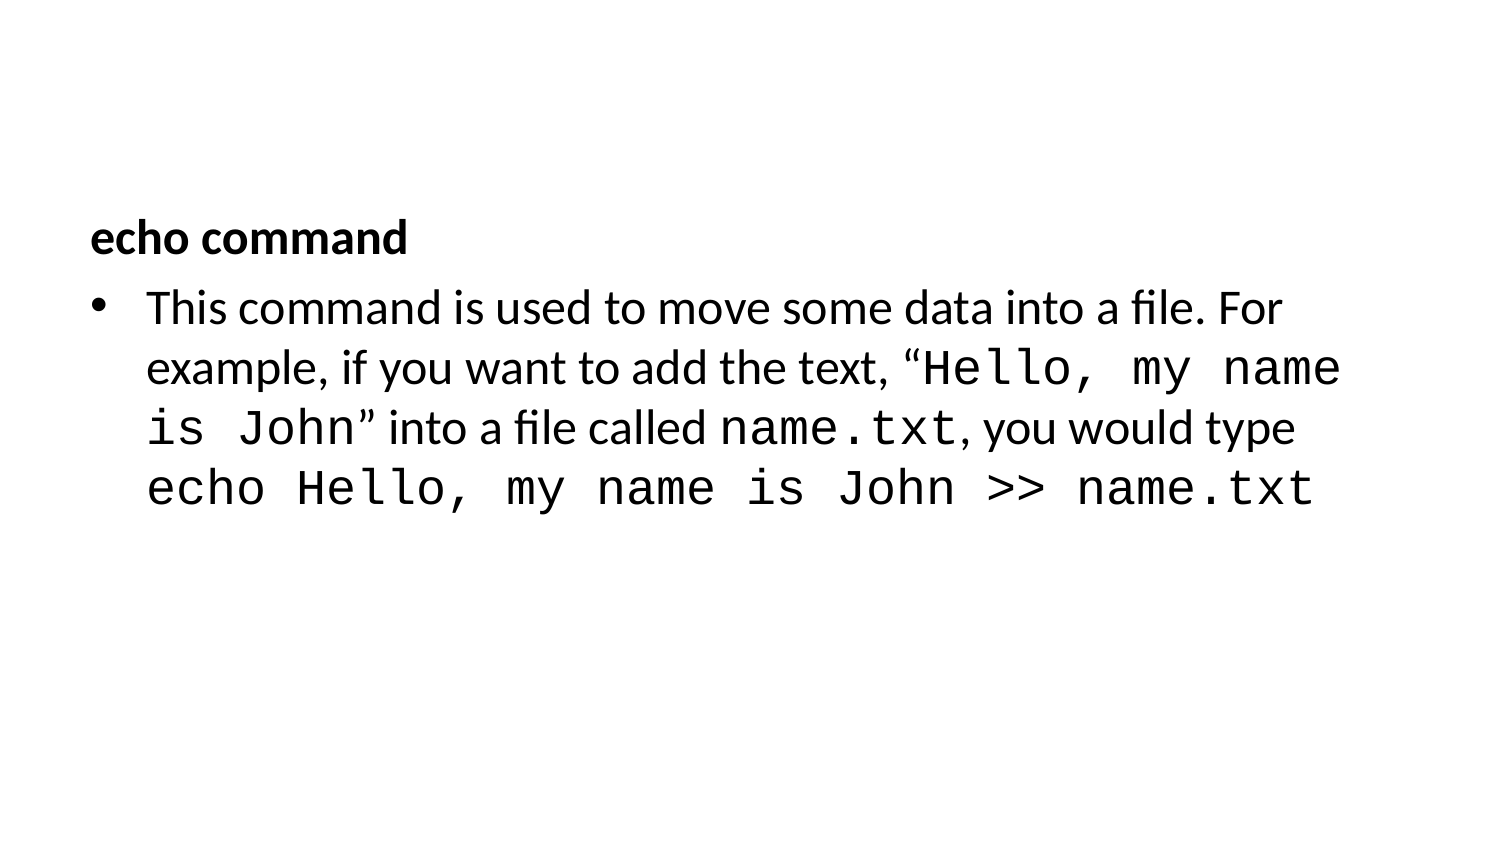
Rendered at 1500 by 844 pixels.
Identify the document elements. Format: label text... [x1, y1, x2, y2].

list echo command This command is used to move some data into a file. For example, if you want to add the text, “Hello, my name is John” into a file called name.txt, you would type echo Hello, my name is John >> name.txt [75, 196, 1425, 754]
